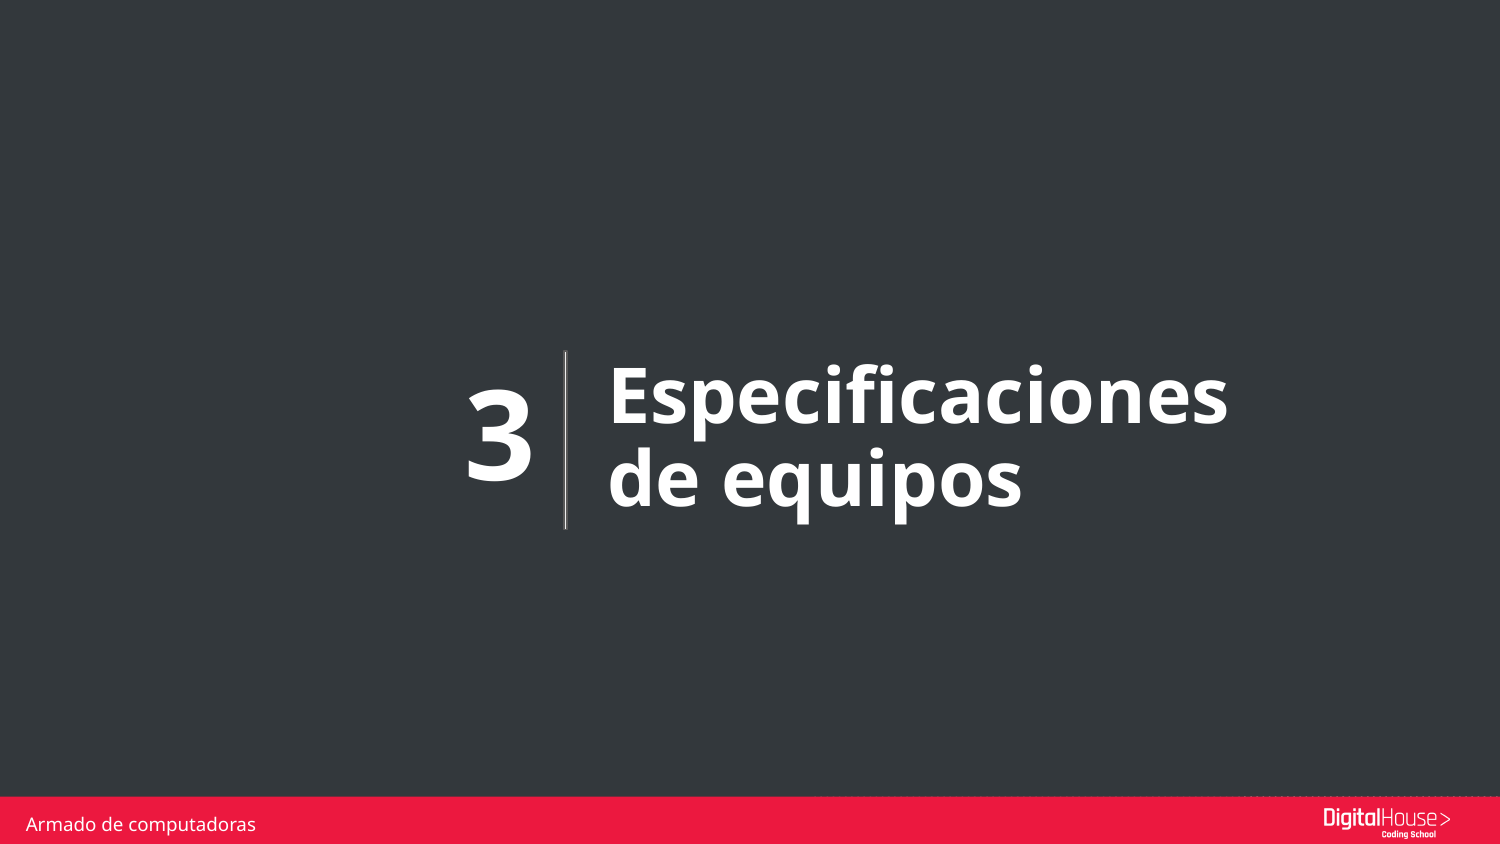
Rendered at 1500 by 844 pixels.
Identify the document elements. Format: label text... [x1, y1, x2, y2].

text_box Especificaciones de equipos [592, 245, 1381, 636]
picture [1324, 808, 1450, 839]
text_box [563, 351, 567, 530]
text_box 3 [449, 360, 540, 521]
